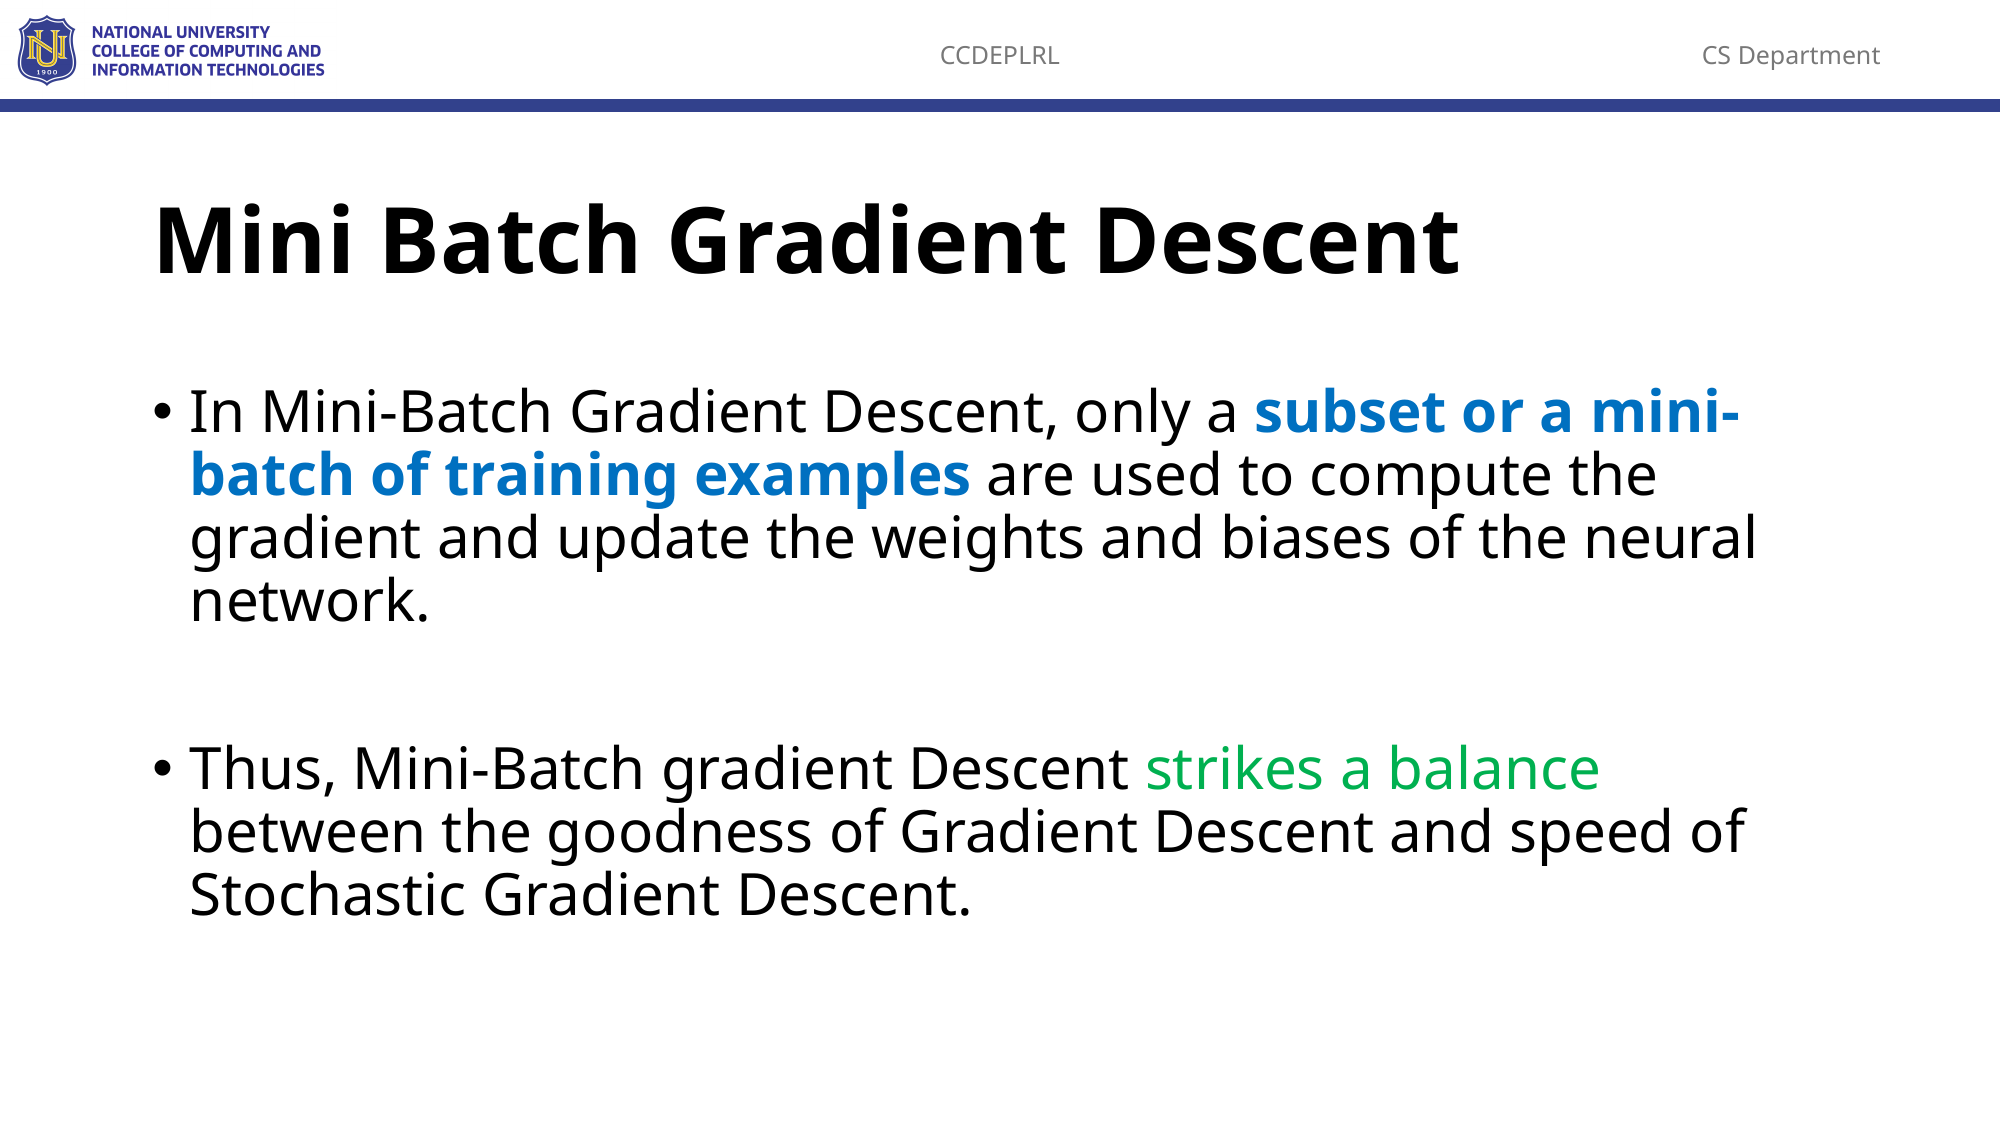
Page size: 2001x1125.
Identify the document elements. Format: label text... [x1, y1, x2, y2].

picture [0, 0, 337, 99]
list In Mini-Batch Gradient Descent, only a subset or a mini-batch of training examples are used to compute the gradient and update the weights and biases of the neural network. Thus, Mini-Batch gradient Descent strikes a balance between the goodness of Gradient Descent and speed of Stochastic Gradient Descent. [137, 375, 1863, 1089]
title Mini Batch Gradient Descent [137, 135, 1863, 353]
